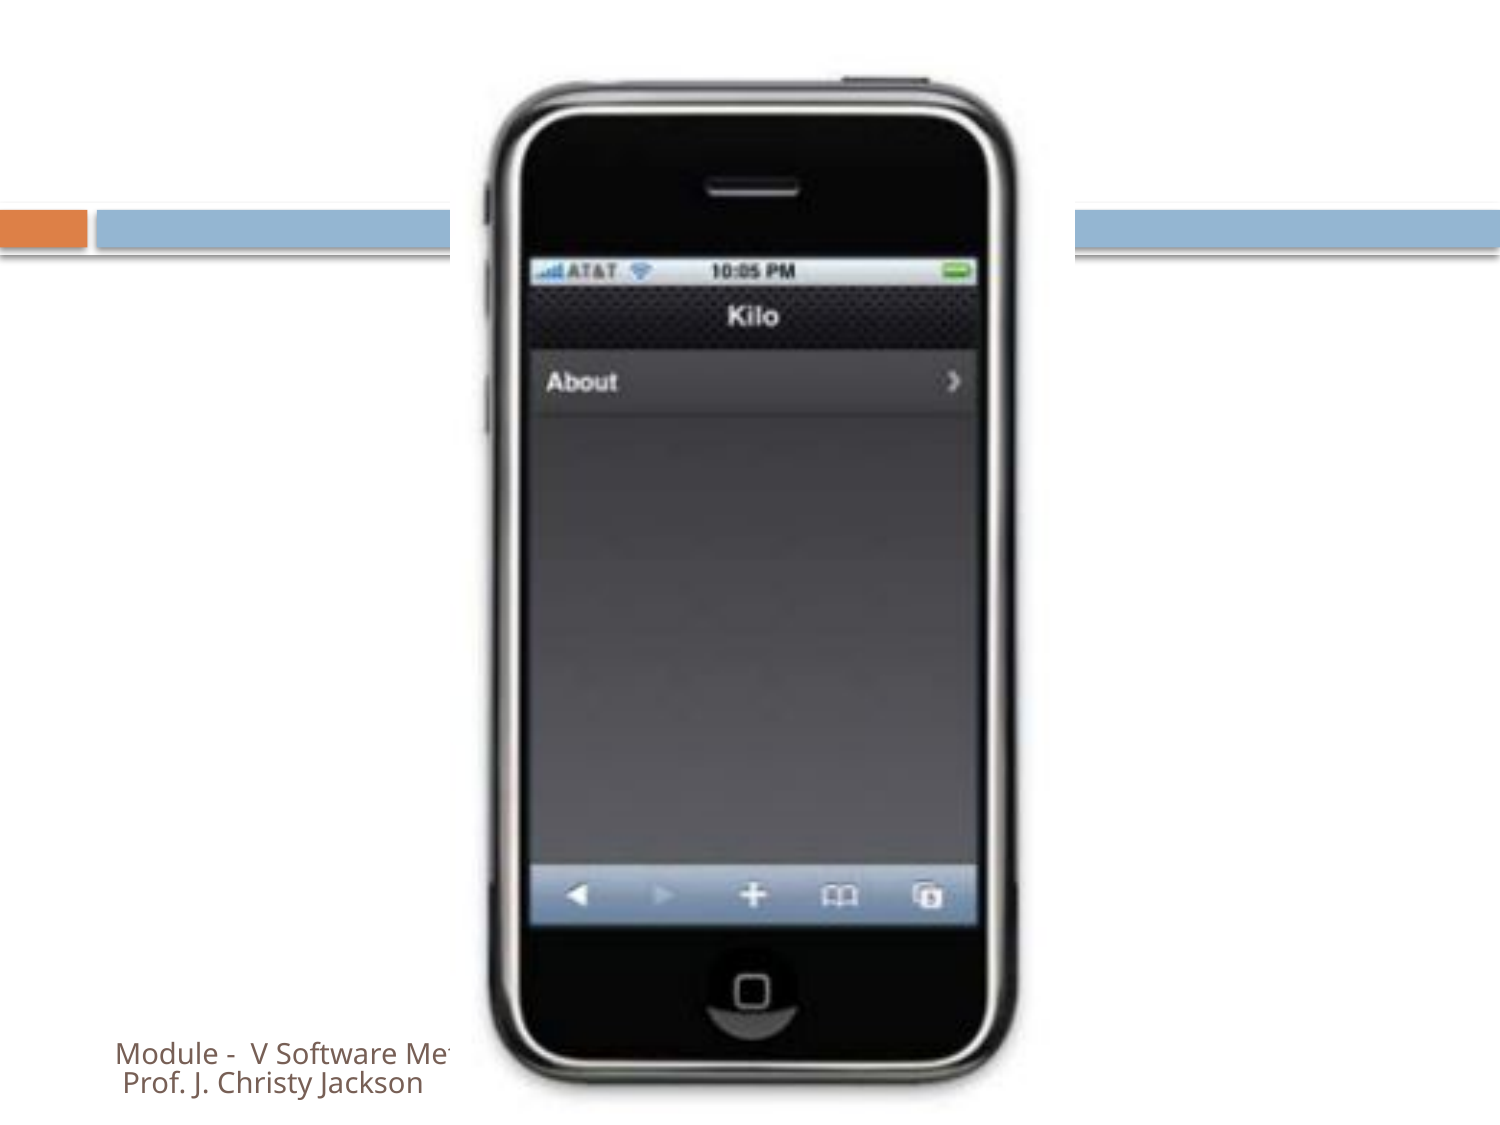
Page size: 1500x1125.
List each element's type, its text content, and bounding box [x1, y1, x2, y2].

footer Module - V Software Methodology by Prof. J. Christy Jackson [99, 1025, 443, 1085]
picture [449, 53, 1076, 1125]
